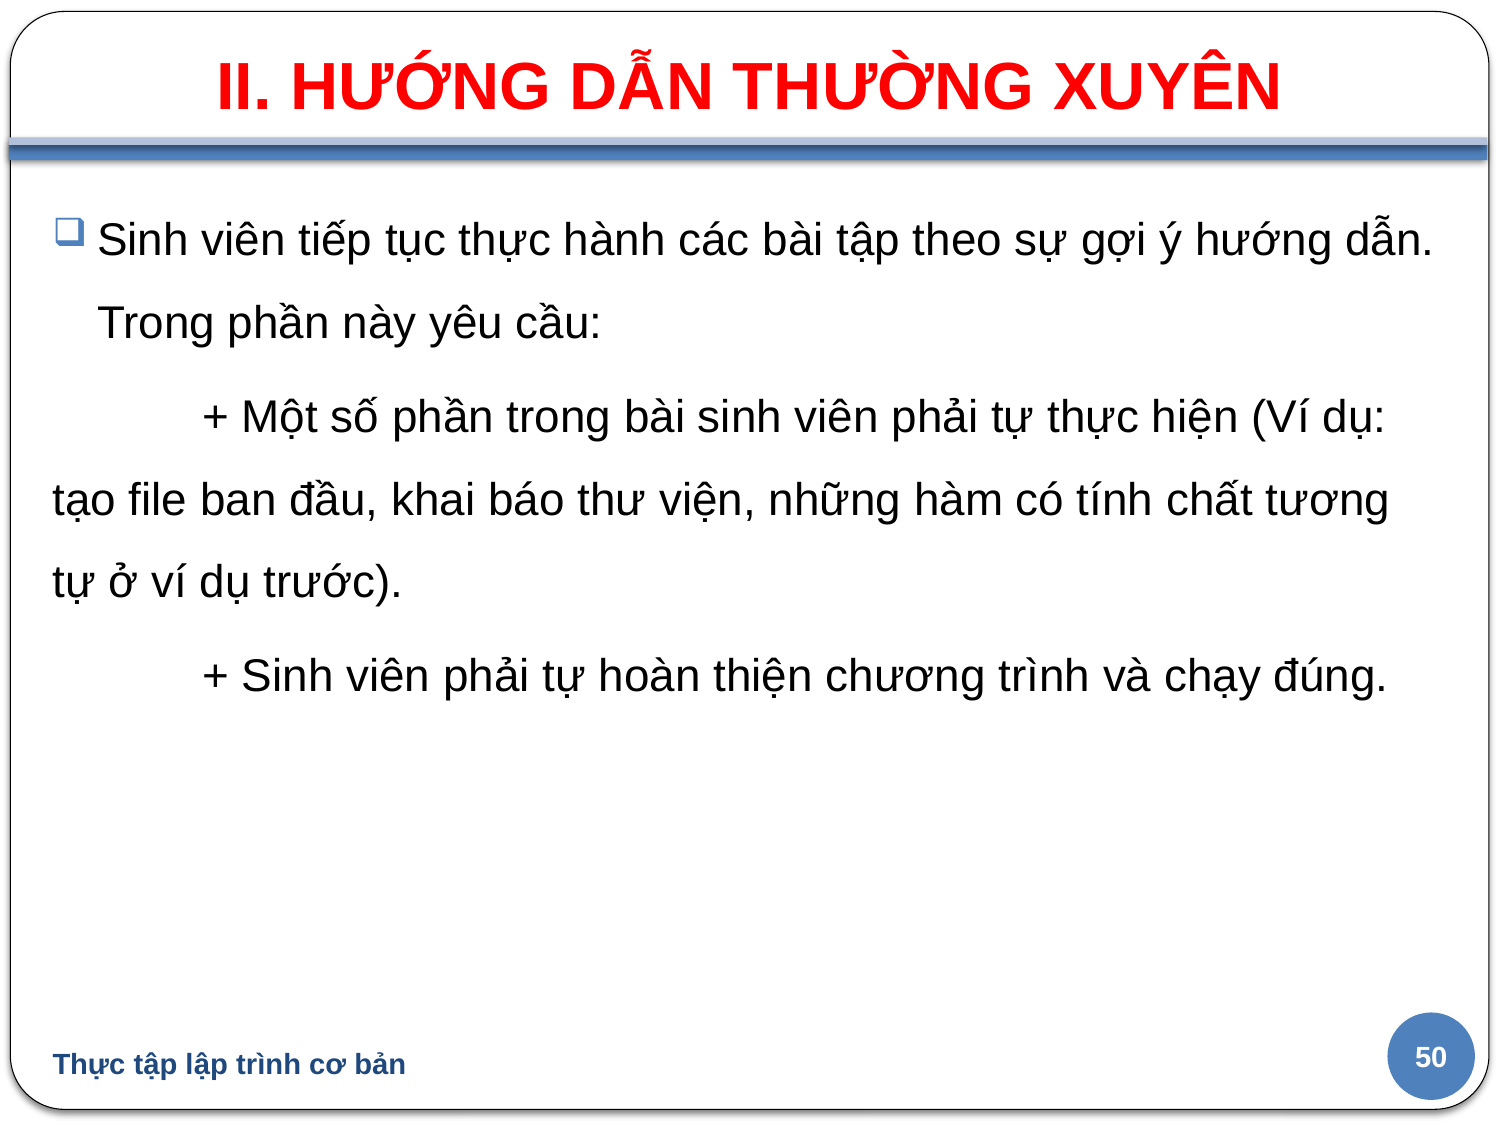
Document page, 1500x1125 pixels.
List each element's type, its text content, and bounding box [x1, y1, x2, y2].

footer Thực tập lập trình cơ bản [37, 1025, 650, 1100]
list Sinh viên tiếp tục thực hành các bài tập theo sự gợi ý hướng dẫn. Trong phần này yêu cầu: + Một số phần trong bài sinh viên phải tự thực hiện (Ví dụ: tạo file ban đầu, khai báo thư viện, những hàm có tính chất tương tự ở ví dụ trước). + Sinh viên phải tự hoàn thiện chương trình và chạy đúng. [37, 174, 1463, 1013]
slide_number 50 [1387, 1012, 1475, 1100]
title II. HƯỚNG DẪN THƯỜNG XUYÊN [49, 32, 1451, 138]
